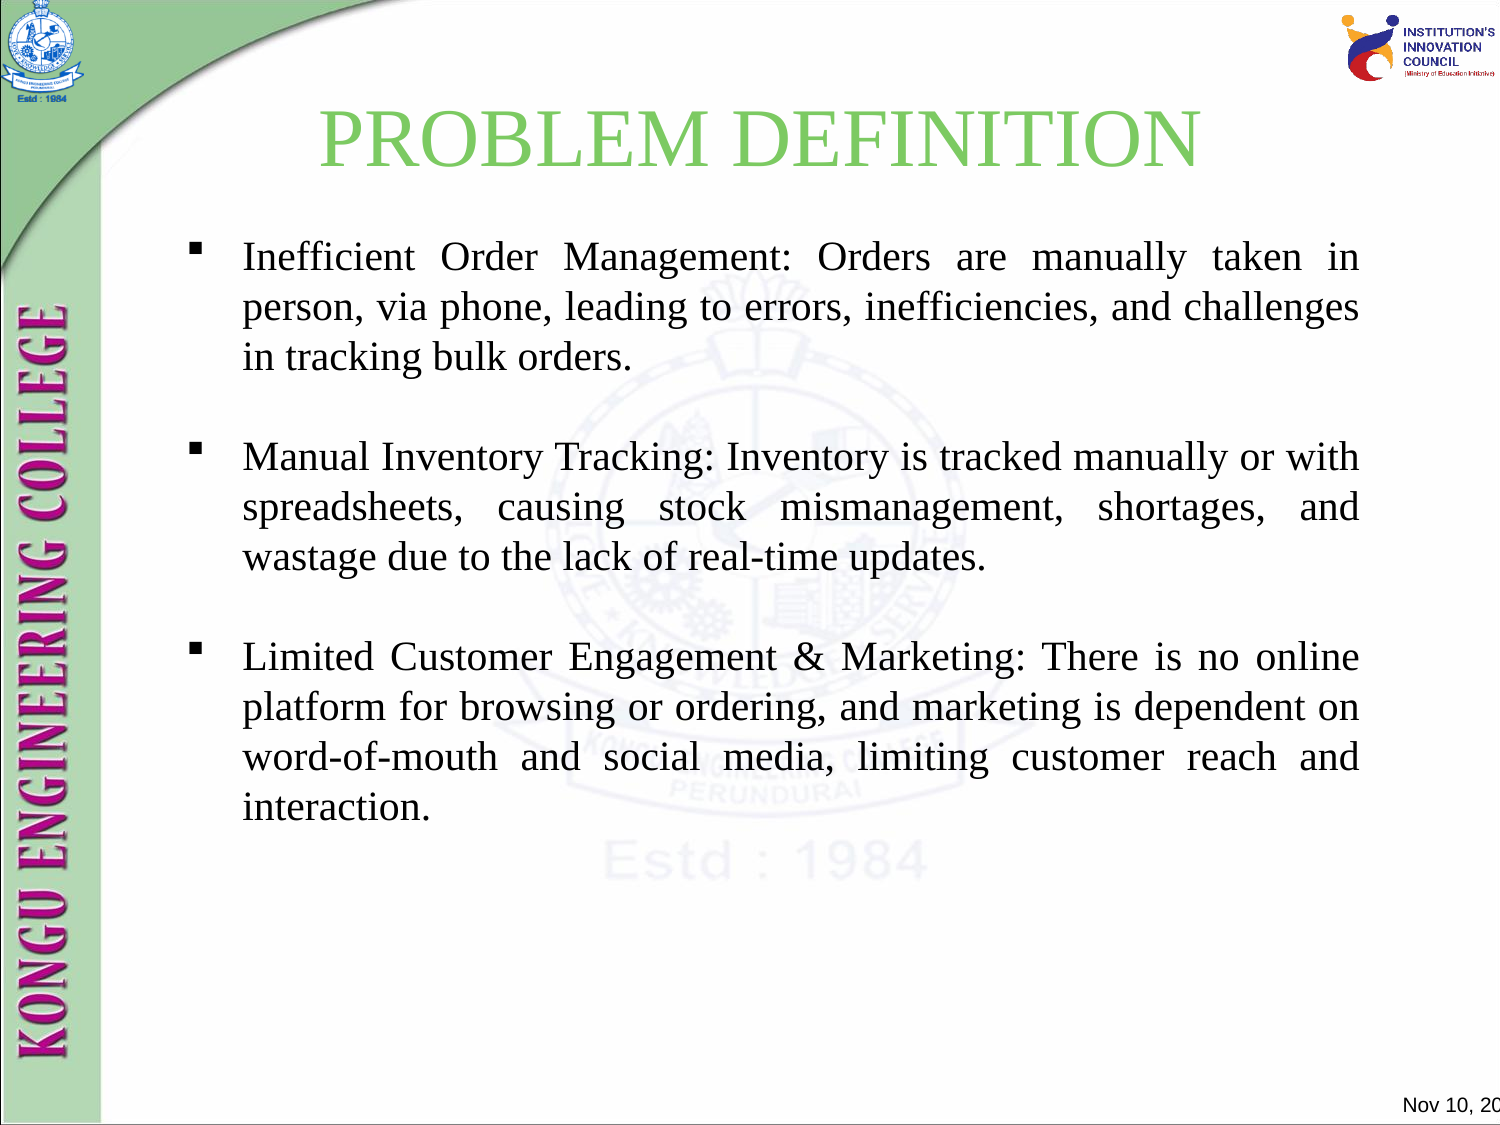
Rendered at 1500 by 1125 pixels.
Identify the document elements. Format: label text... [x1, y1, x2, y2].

text_box Inefficient Order Management: Orders are manually taken in person, via phone, leading to errors, inefficiencies, and challenges in tracking bulk orders. Manual Inventory Tracking: Inventory is tracked manually or with spreadsheets, causing stock mismanagement, shortages, and wastage due to the lack of real-time updates. Limited Customer Engagement & Marketing: There is no online platform for browsing or ordering, and marketing is dependent on word-of-mouth and social media, limiting customer reach and interaction. [171, 221, 1376, 837]
text_box 13-Feb-25 [1387, 1084, 1500, 1125]
title PROBLEM DEFINITION [74, 0, 1426, 184]
picture [0, 0, 1500, 1125]
